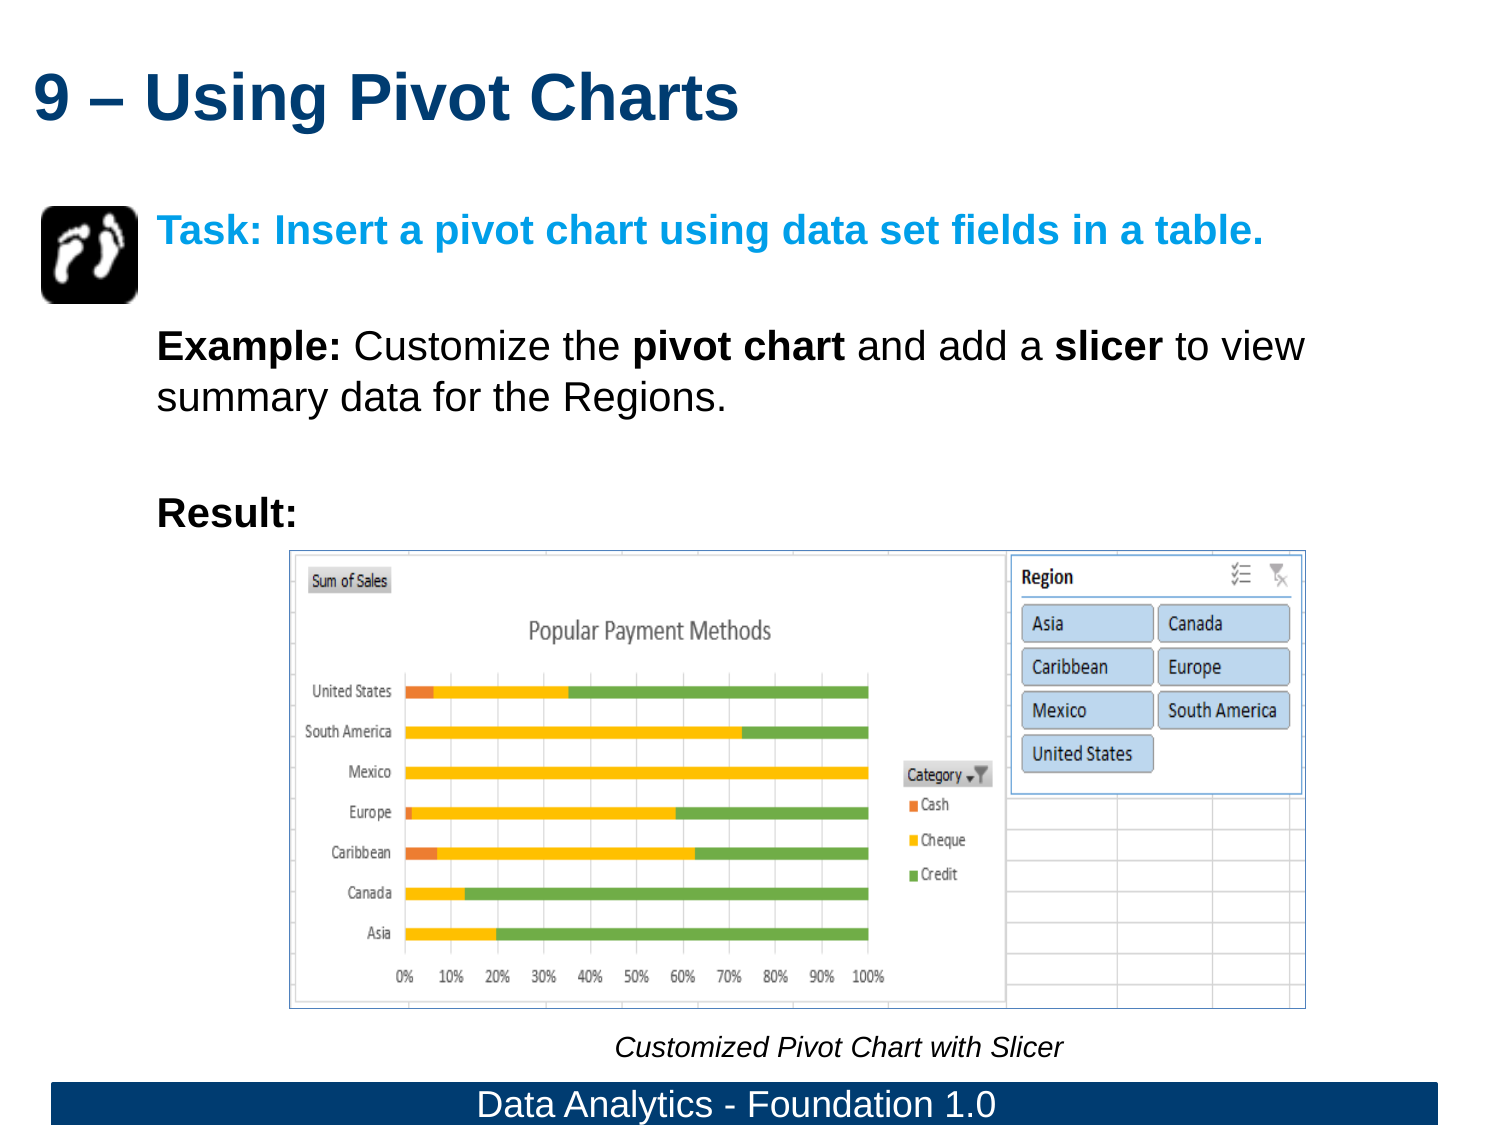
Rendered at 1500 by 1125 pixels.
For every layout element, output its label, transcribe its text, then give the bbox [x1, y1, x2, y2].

title 9 – Using Pivot Charts [0, 0, 1500, 188]
picture [41, 206, 139, 304]
text_box Task: Insert a pivot chart using data set fields in a table. Example: Customize the pivot chart and add a slicer to view summary data for the Regions. Result: [141, 194, 1453, 1112]
picture [289, 550, 1306, 1009]
text_box Customized Pivot Chart with Slicer [457, 1018, 1079, 1071]
footer Data Analytics - Foundation 1.0 [461, 1072, 1041, 1125]
